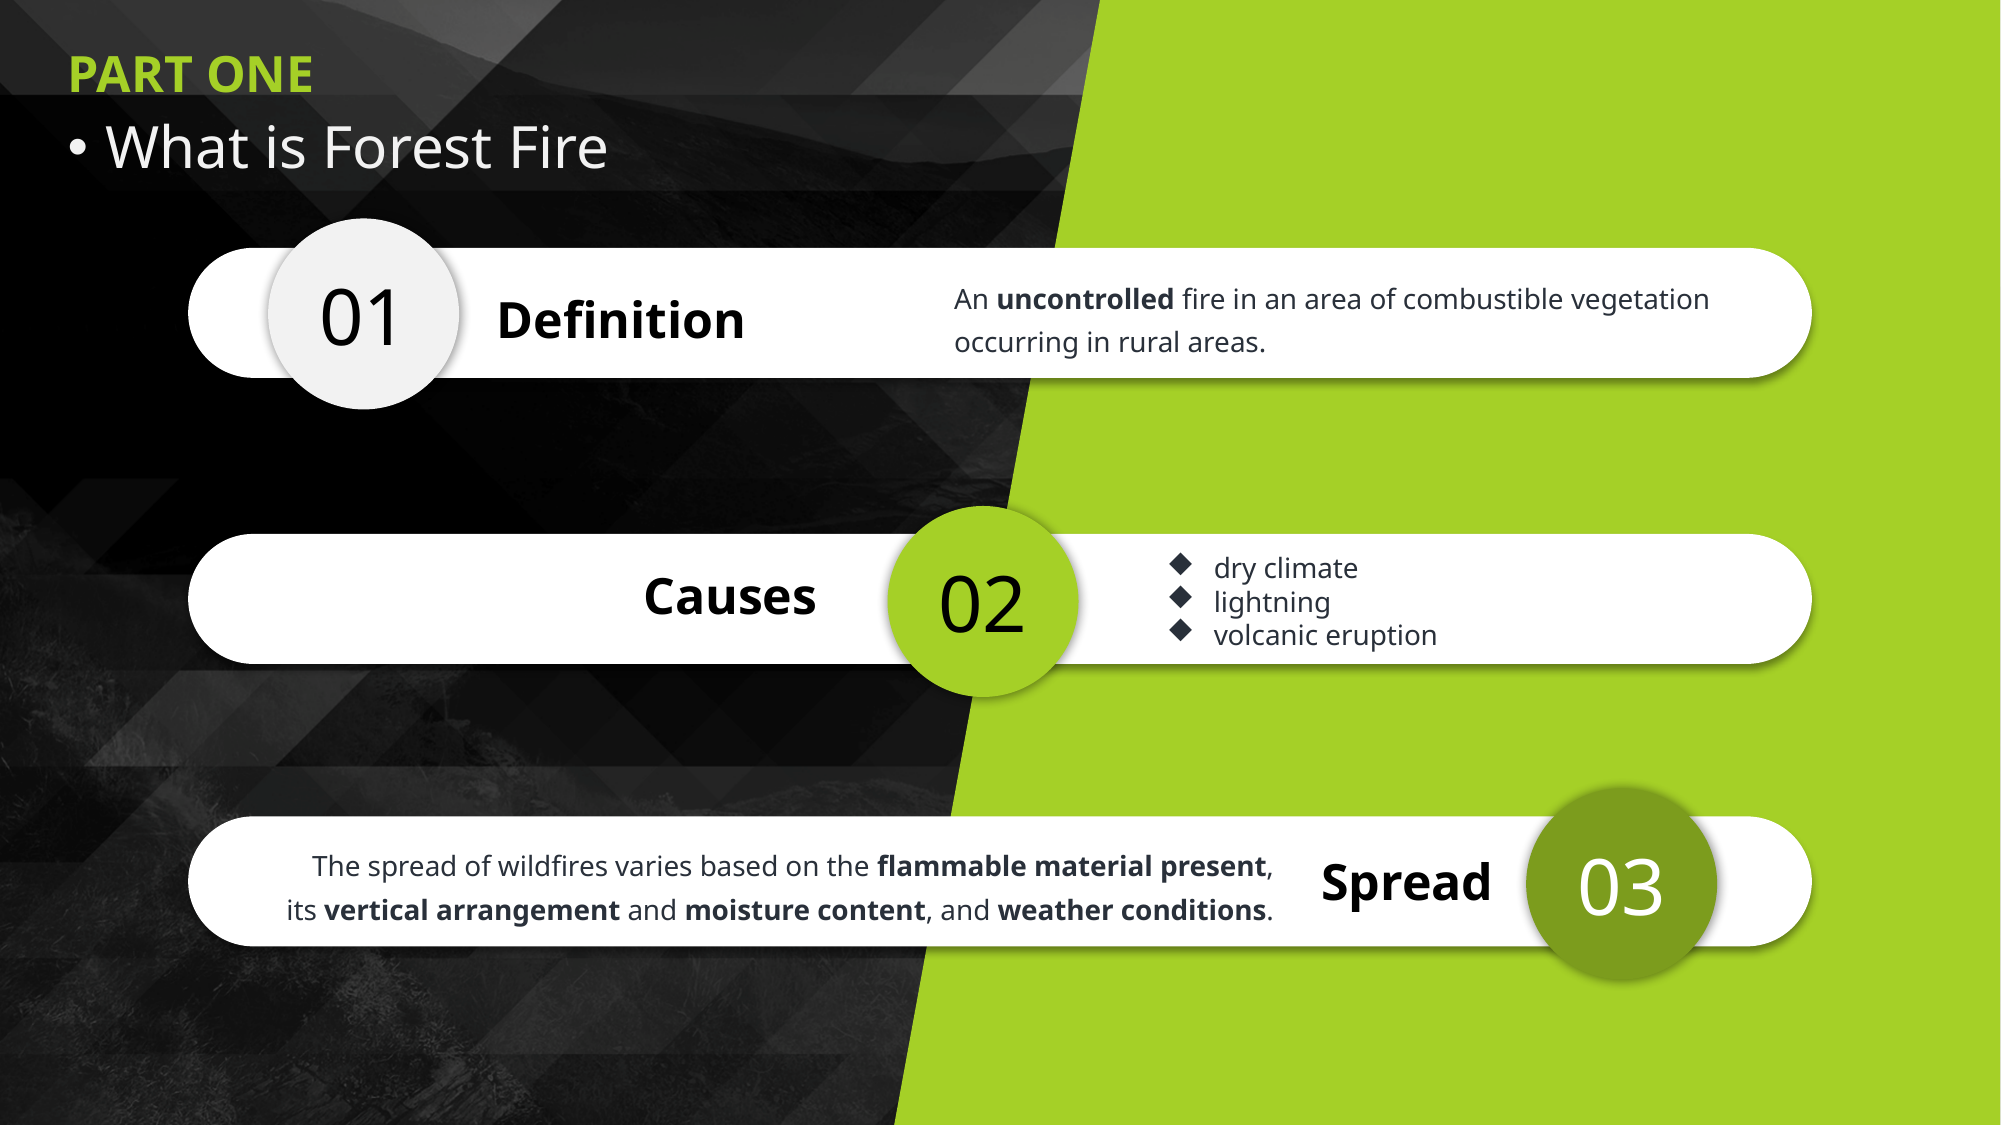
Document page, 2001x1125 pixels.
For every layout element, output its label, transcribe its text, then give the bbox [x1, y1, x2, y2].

list PART ONE [52, 41, 630, 112]
text_box [1063, 532, 1813, 665]
text_box Spread [1306, 842, 1509, 918]
text_box 03 [1525, 787, 1719, 981]
text_box The spread of wildfires varies based on the flammable material present, its vertical arrangement and moisture content, and weather conditions. [267, 831, 1289, 933]
text_box 01 [267, 217, 461, 411]
text_box [187, 246, 286, 379]
text_box An uncontrolled fire in an area of combustible vegetation occurring in rural areas. [939, 264, 1756, 366]
text_box What is Forest Fire [52, 110, 629, 198]
picture [0, 0, 1099, 1125]
text_box dry climate lightning volcanic eruption [1152, 543, 1568, 659]
text_box [187, 815, 1545, 948]
text_box [444, 246, 1813, 379]
text_box [1701, 815, 1813, 948]
text_box [187, 532, 907, 665]
text_box Definition [482, 280, 762, 356]
text_box 02 [886, 504, 1080, 699]
text_box Causes [628, 556, 839, 632]
